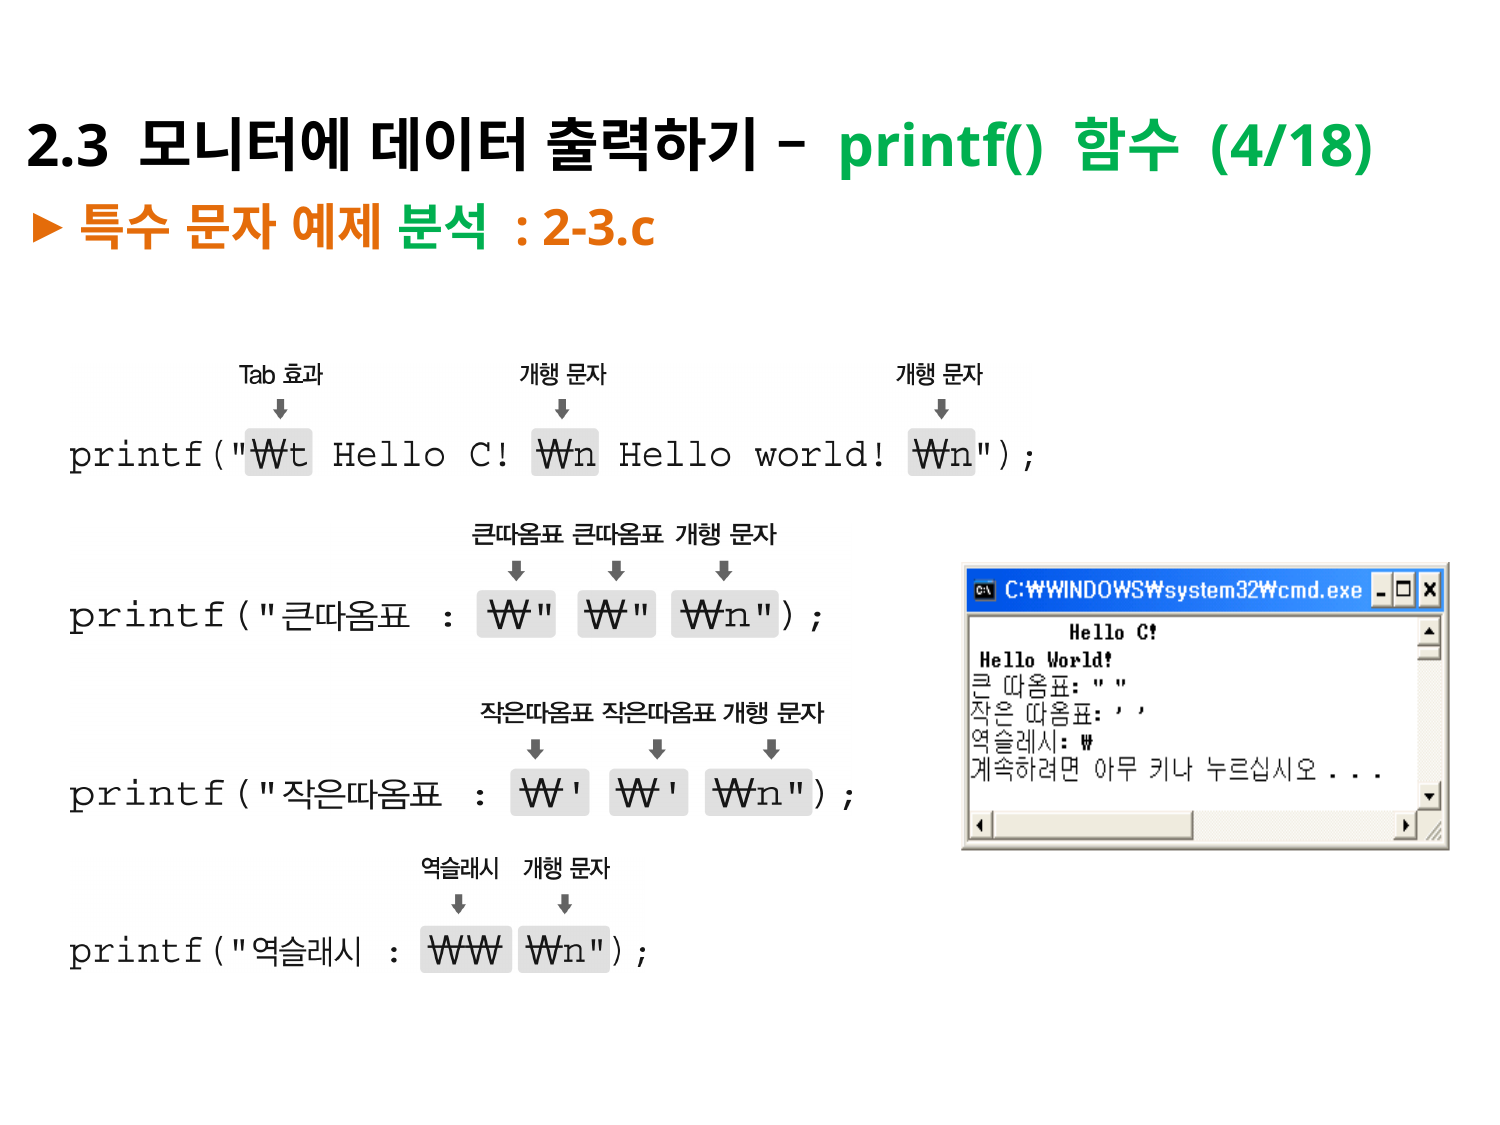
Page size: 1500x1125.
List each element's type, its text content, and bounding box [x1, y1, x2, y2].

list 특수 문자 예제 분석 : 2-3.c [8, 187, 1500, 291]
picture [1032, 562, 1454, 856]
title 2.3 모니터에 데이터 출력하기 – printf() 함수 (4/18) [11, 107, 1500, 178]
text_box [70, 363, 1032, 973]
